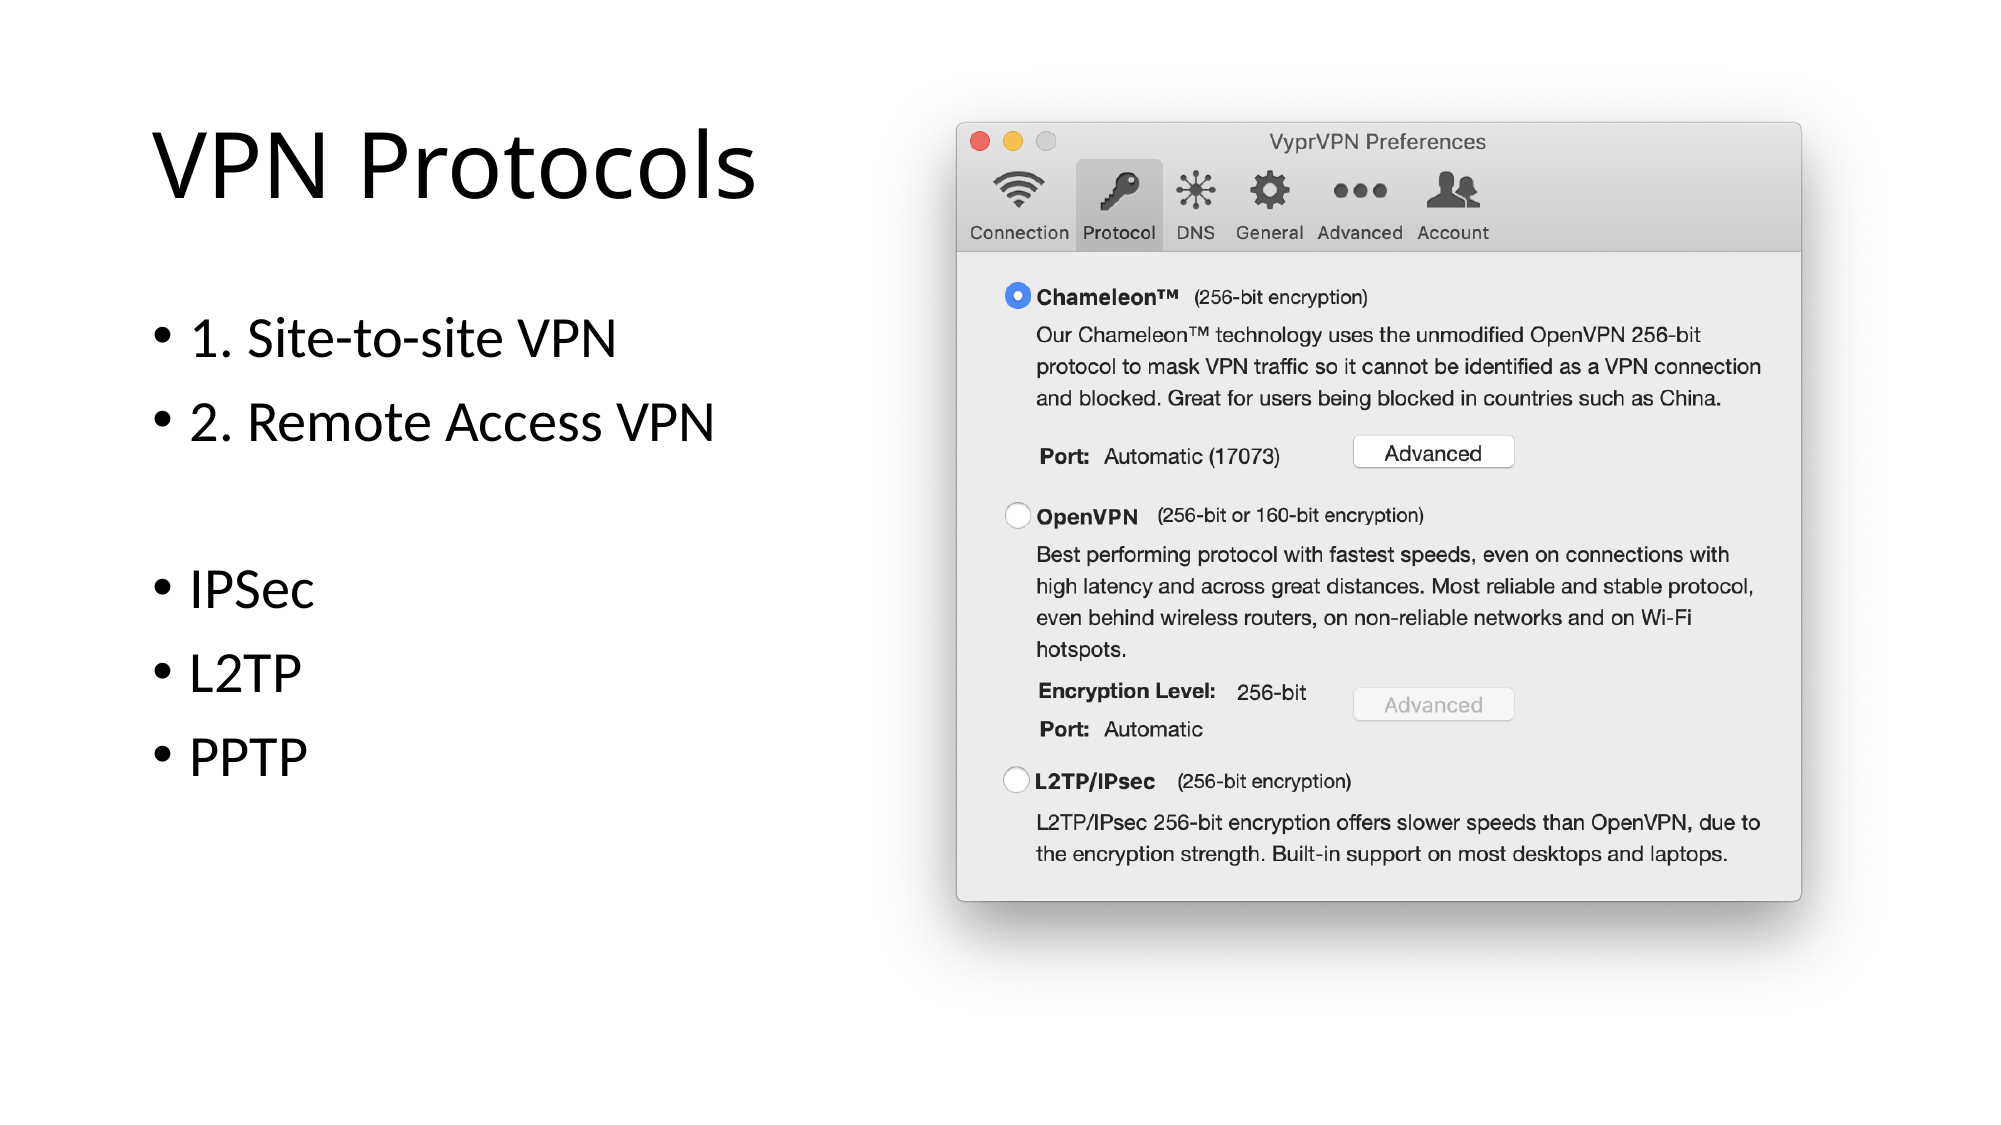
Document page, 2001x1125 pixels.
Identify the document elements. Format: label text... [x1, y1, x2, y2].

picture [863, 59, 1894, 1024]
list 1. Site-to-site VPN 2. Remote Access VPN IPSec L2TP PPTP [137, 299, 863, 1014]
title VPN Protocols [137, 59, 863, 278]
